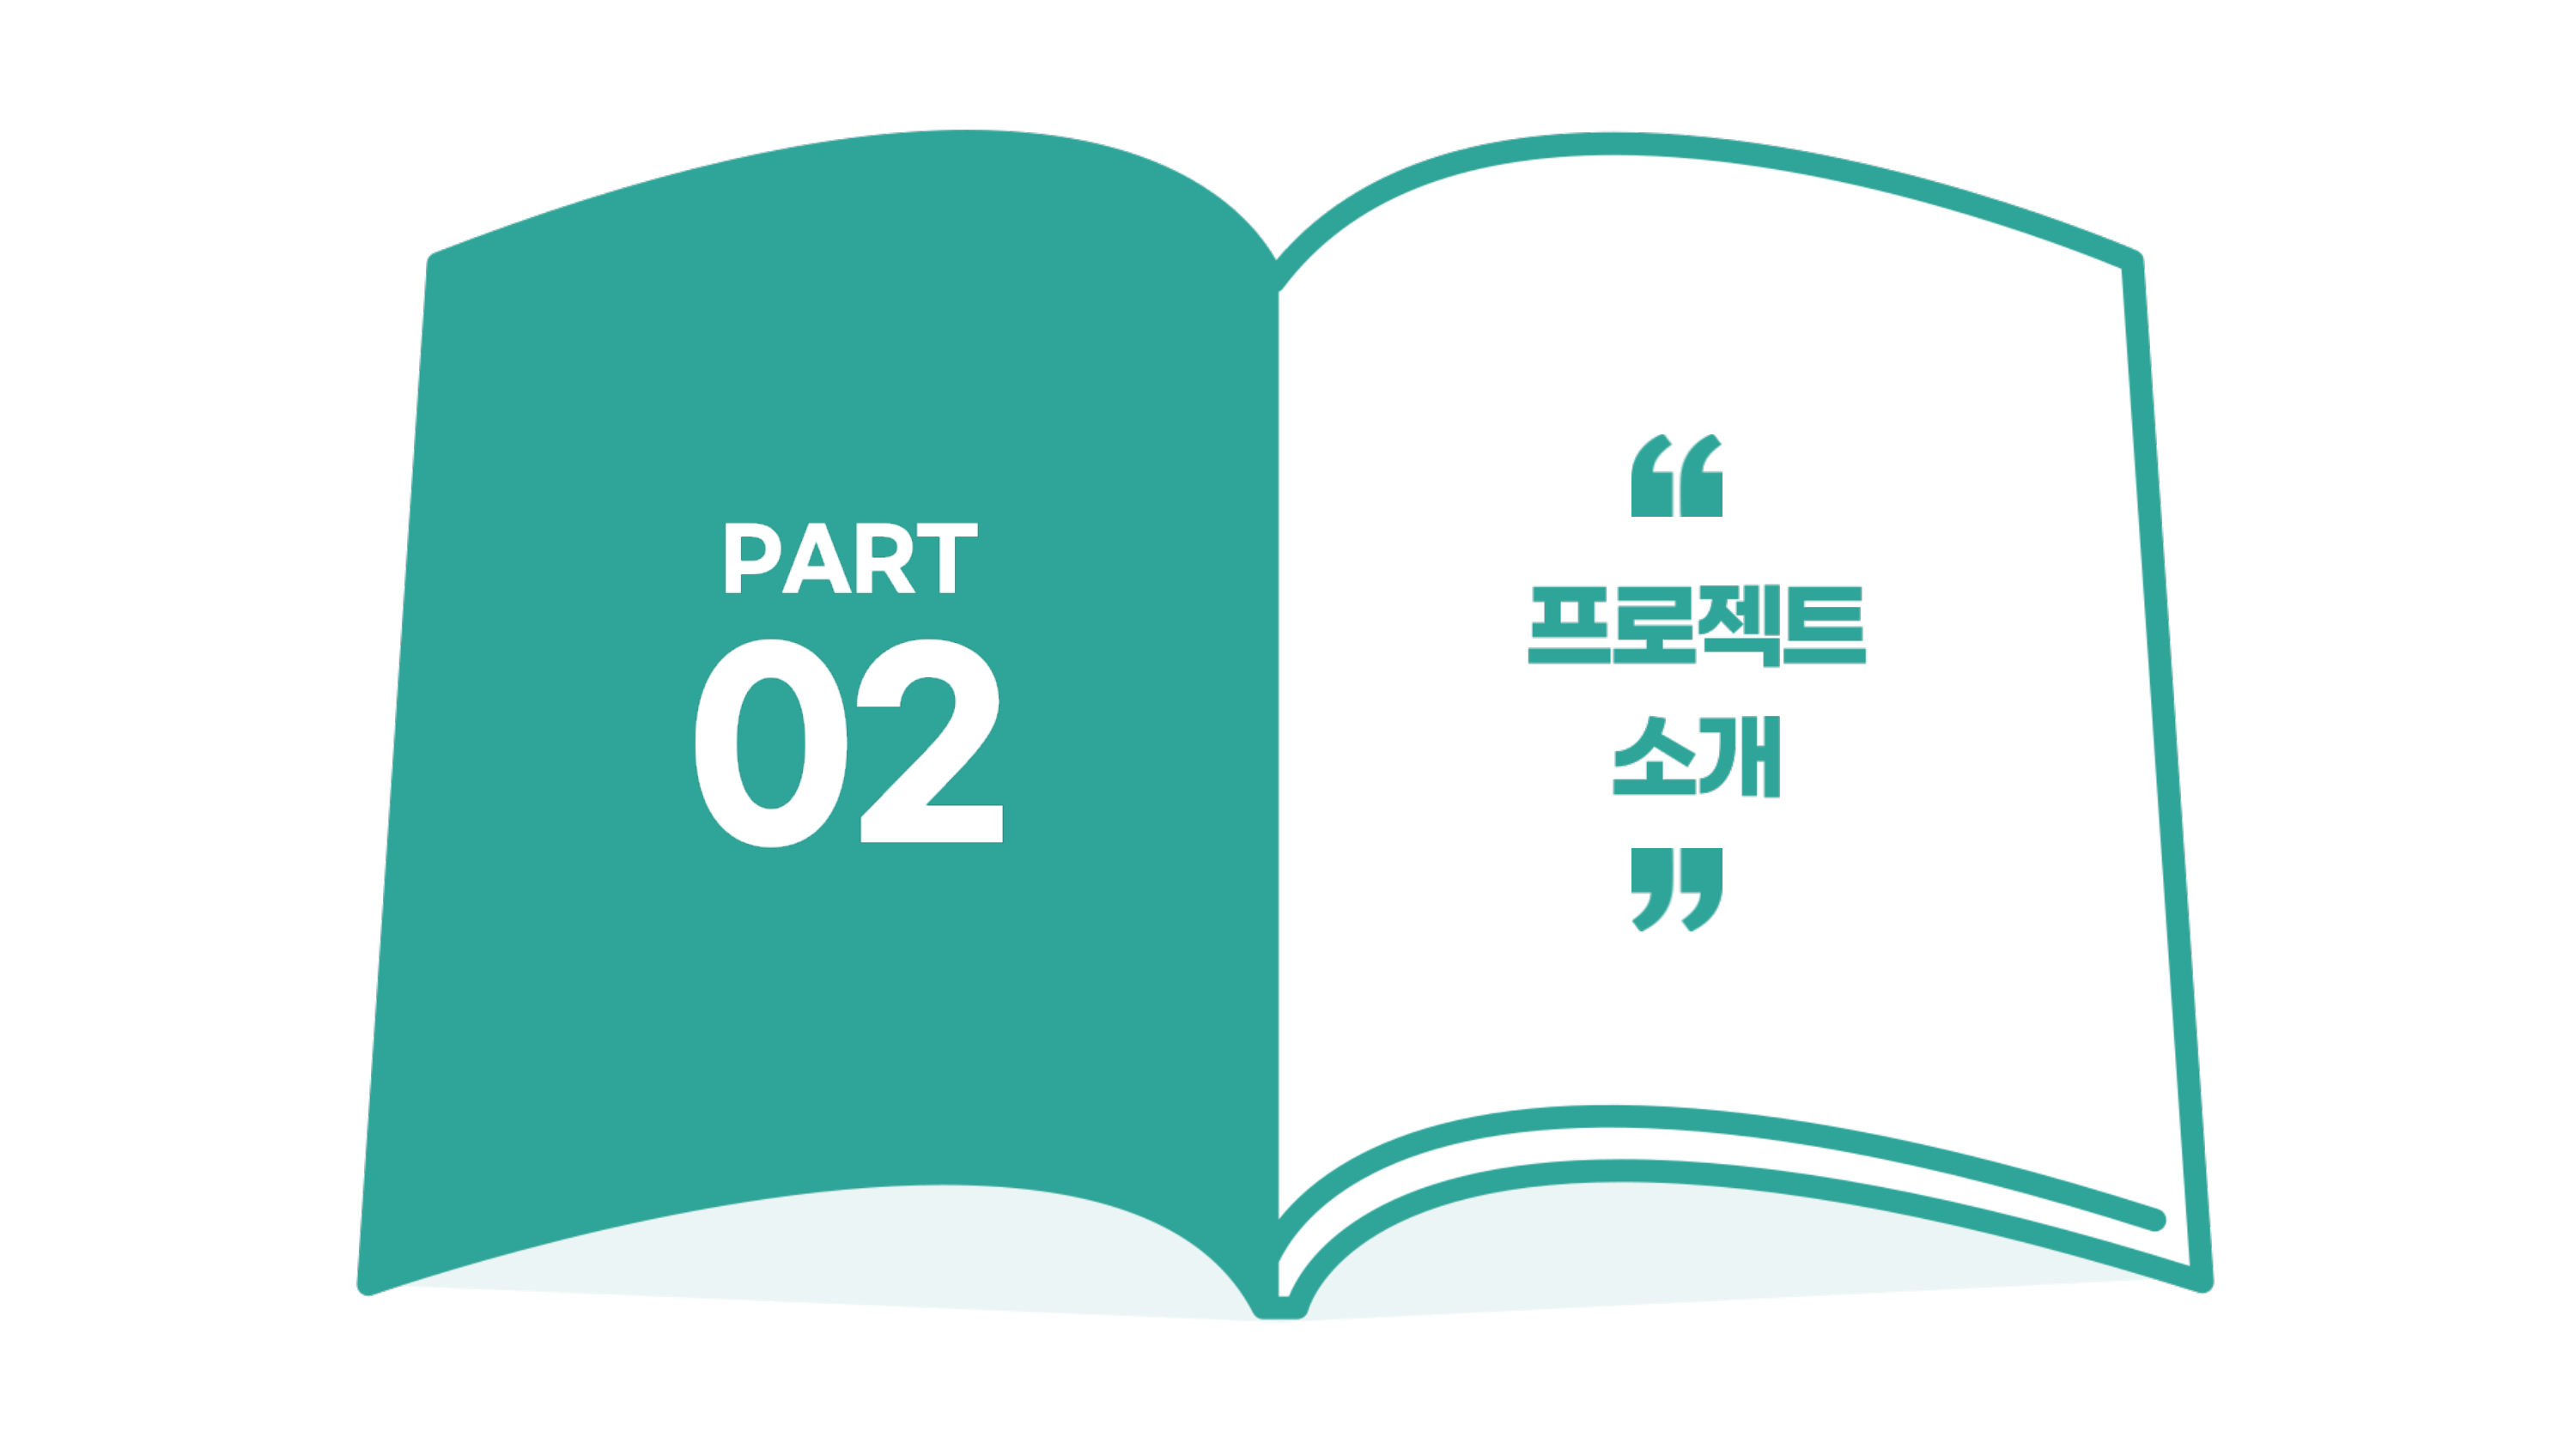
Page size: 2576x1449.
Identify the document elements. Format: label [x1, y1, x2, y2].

text_box [1631, 433, 1723, 517]
picture [1375, 554, 1916, 874]
text_box [1631, 848, 1723, 931]
picture [641, 492, 1128, 997]
text_box [349, 117, 2227, 1337]
